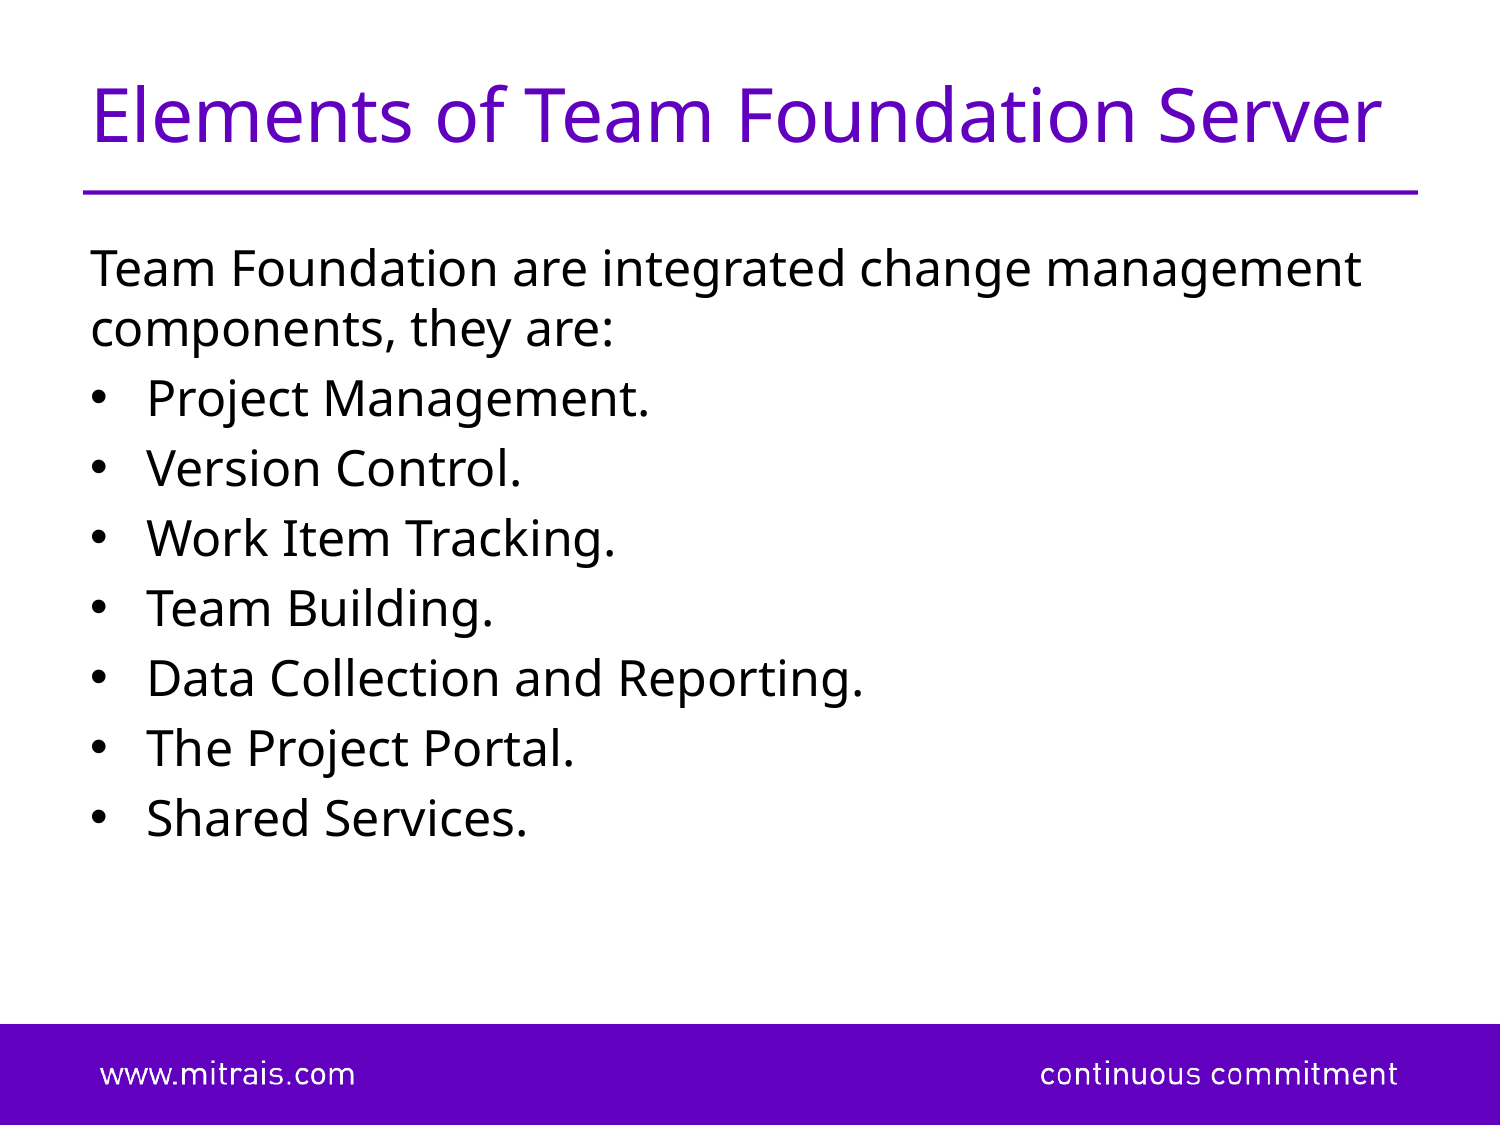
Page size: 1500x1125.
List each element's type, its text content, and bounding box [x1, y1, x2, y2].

picture [0, 0, 1500, 1125]
list Team Foundation are integrated change management components, they are: Project Management. Version Control. Work Item Tracking. Team Building. Data Collection and Reporting. The Project Portal. Shared Services. [75, 229, 1425, 980]
title Elements of Team Foundation Server [75, 45, 1425, 180]
